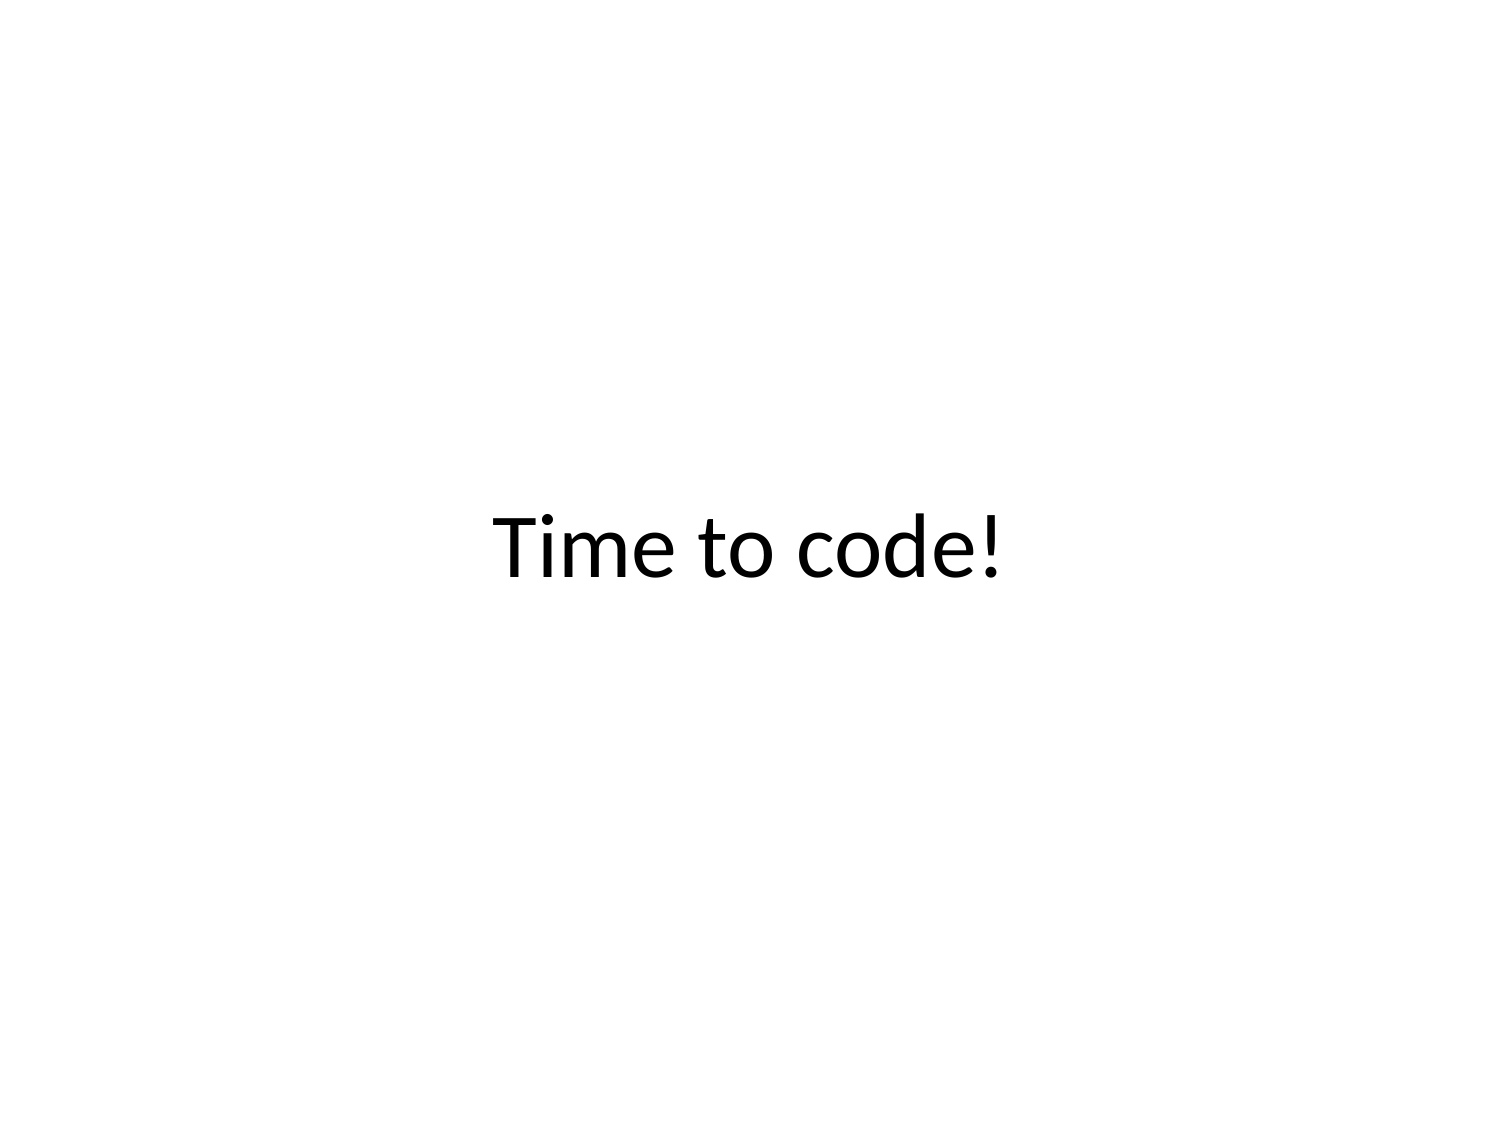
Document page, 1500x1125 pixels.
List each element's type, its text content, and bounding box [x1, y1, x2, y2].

title Time to code! [75, 447, 1425, 635]
